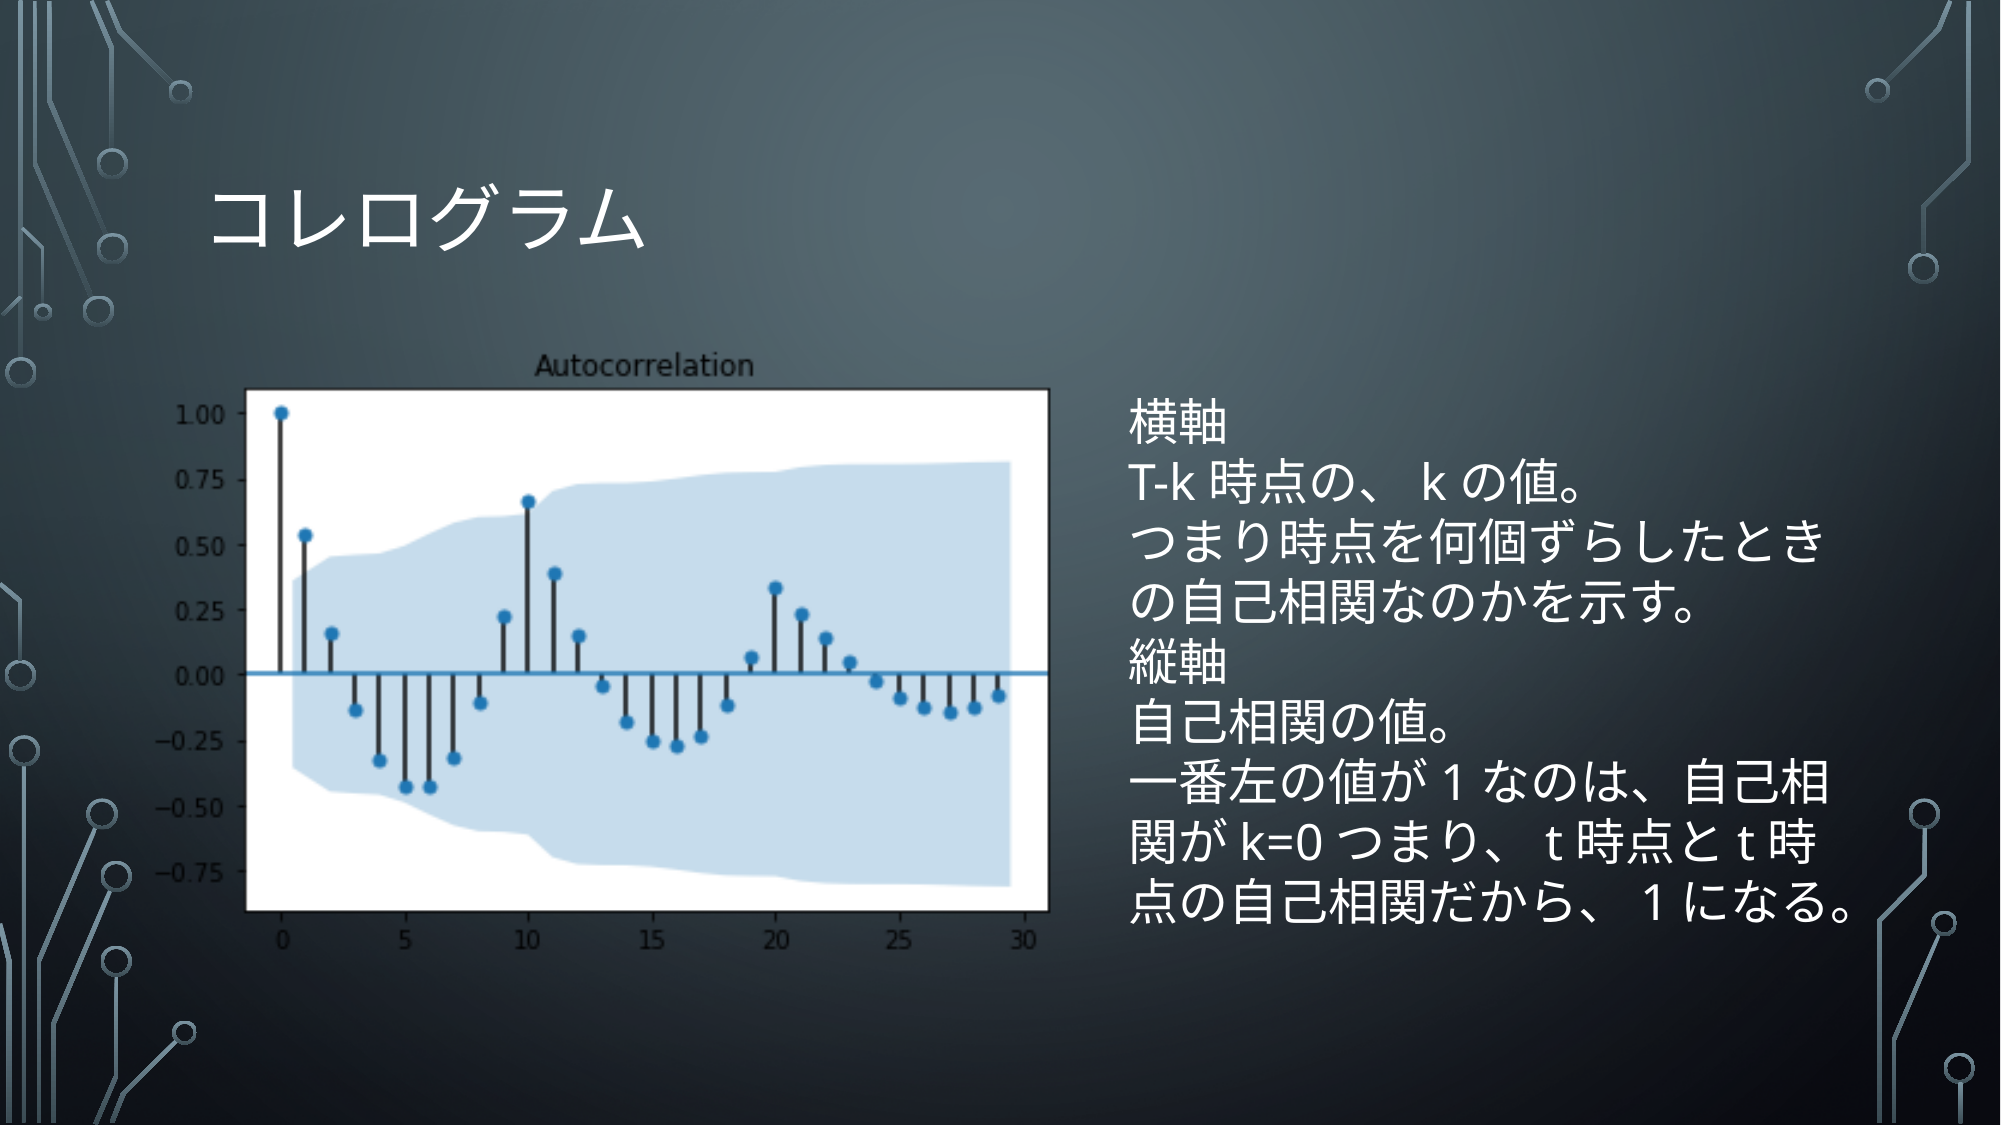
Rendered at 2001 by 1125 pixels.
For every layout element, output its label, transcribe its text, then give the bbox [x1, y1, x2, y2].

picture [136, 335, 1063, 970]
text_box 横軸 T-k時点の、kの値。 つまり時点を何個ずらしたときの自己相関なのかを示す。 縦軸 自己相関の値。 一番左の値が1なのは、自己相関がk=0つまり、t時点とt時点の自己相関だから、1になる。 [1113, 383, 1851, 939]
title コレログラム [187, 101, 1813, 344]
